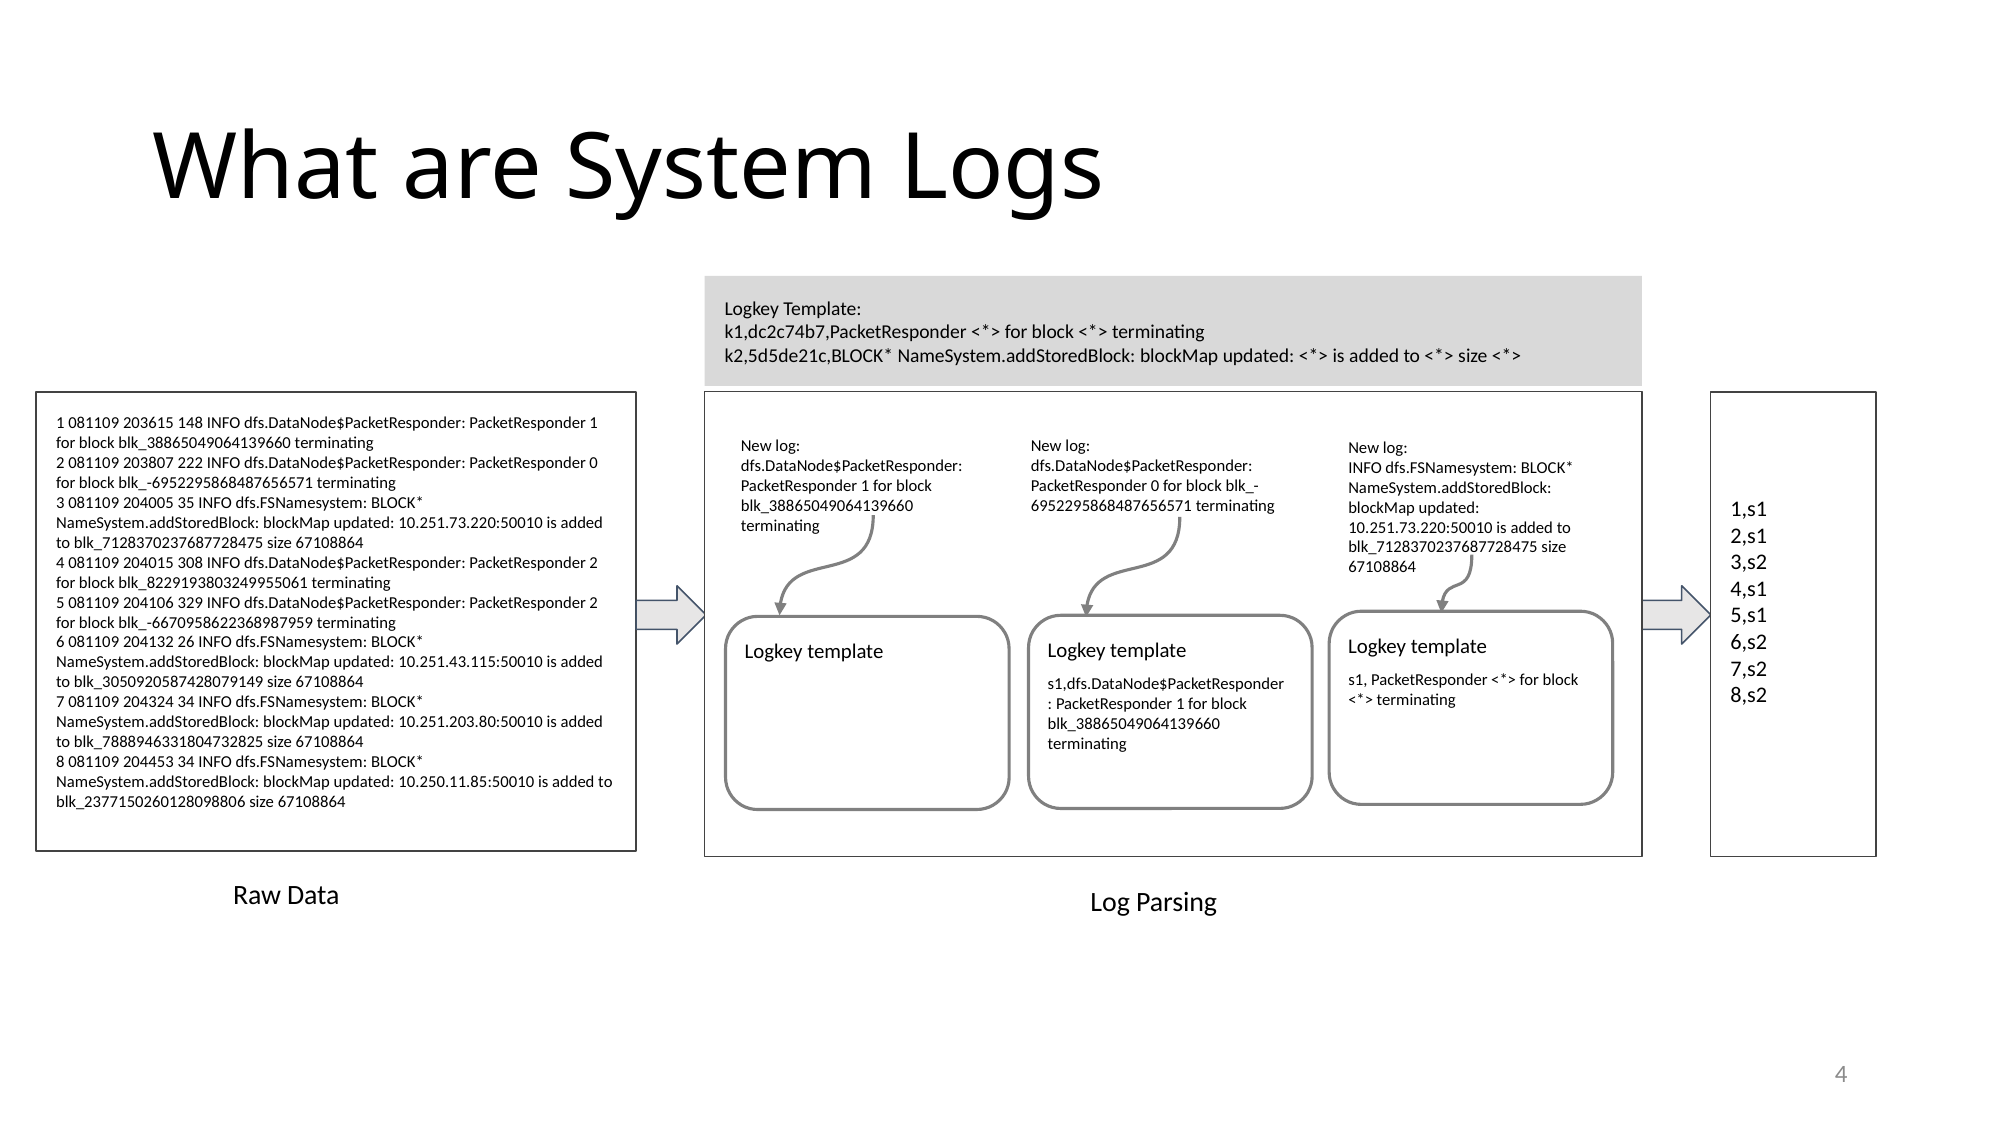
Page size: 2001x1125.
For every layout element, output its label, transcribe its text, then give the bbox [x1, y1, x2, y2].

text_box Log Parsing [1070, 867, 1317, 935]
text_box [1427, 568, 1486, 599]
slide_number 4 [1412, 1042, 1863, 1103]
text_box Logkey Template: k1,dc2c74b7,PacketResponder <*> for block <*> terminating k2,5d5de21c,BLOCK* NameSystem.addStoredBlock: blockMap updated: <*> is added to <*> size <*> [704, 275, 1642, 386]
text_box 1,s1 2,s1 3,s2 4,s1 5,s1 6,s2 7,s2 8,s2 [1710, 391, 1876, 857]
text_box [1643, 585, 1710, 645]
text_box [636, 585, 704, 645]
text_box 1 081109 203615 148 INFO dfs.DataNode$PacketResponder: PacketResponder 1 for block blk_38865049064139660 terminating 2 081109 203807 222 INFO dfs.DataNode$PacketResponder: PacketResponder 0 for block blk_-6952295868487656571 terminating 3 081109 204005 35 INFO dfs.FSNamesystem: BLOCK* NameSystem.addStoredBlock: blockMap updated: 10.251.73.220:50010 is added to blk_7128370237687728475 size 67108864 4 081109 204015 308 INFO dfs.DataNode$PacketResponder: PacketResponder 2 for block blk_8229193803249955061 terminating 5 081109 204106 329 INFO dfs.DataNode$PacketResponder: PacketResponder 2 for block blk_-6670958622368987959 terminating 6 081109 204132 26 INFO dfs.FSNamesystem: BLOCK* NameSystem.addStoredBlock: blockMap updated: 10.251.43.115:50010 is added to blk_3050920587428079149 size 67108864 7 081109 204324 34 INFO dfs.FSNamesystem: BLOCK* NameSystem.addStoredBlock: blockMap updated: 10.251.203.80:50010 is added to blk_7888946331804732825 size 67108864 8 081109 204453 34 INFO dfs.FSNamesystem: BLOCK* NameSystem.addStoredBlock: blockMap updated: 10.250.11.85:50010 is added to blk_2377150260128098806 size 67108864 [35, 391, 637, 851]
text_box Raw Data [213, 859, 459, 927]
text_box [704, 391, 1643, 857]
title What are System Logs [137, 59, 1863, 278]
